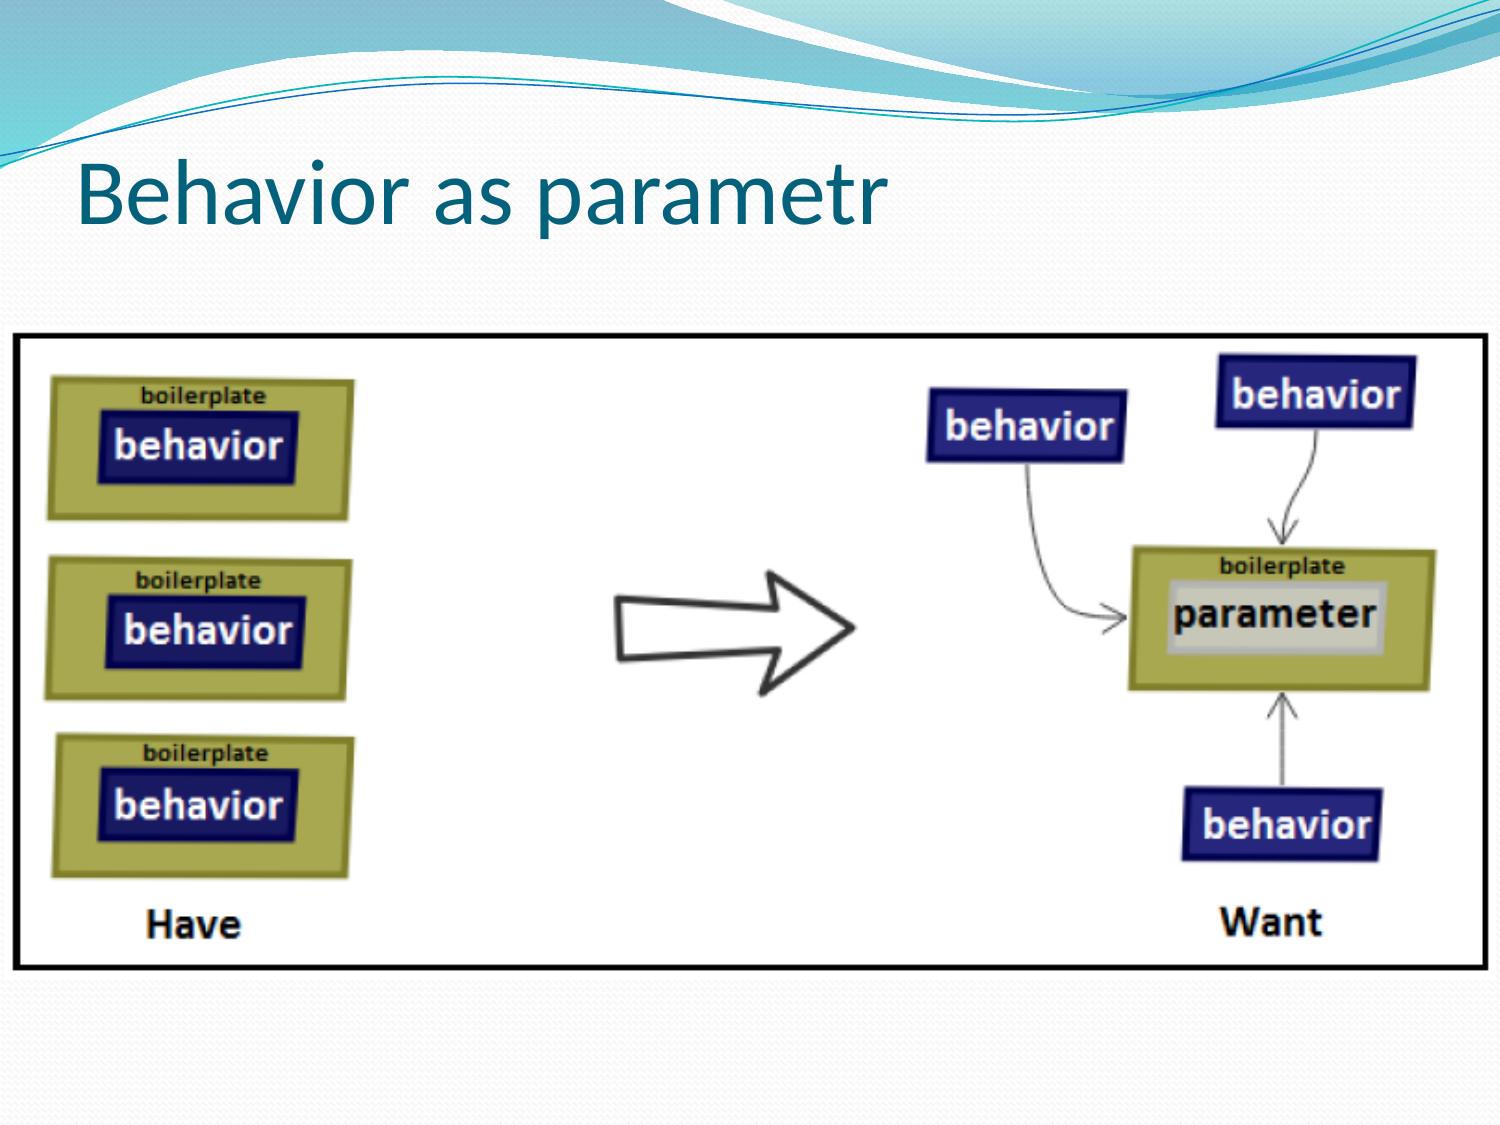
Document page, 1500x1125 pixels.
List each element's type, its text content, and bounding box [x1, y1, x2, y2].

title Behavior as parametr [75, 115, 1425, 244]
picture [4, 326, 1496, 981]
